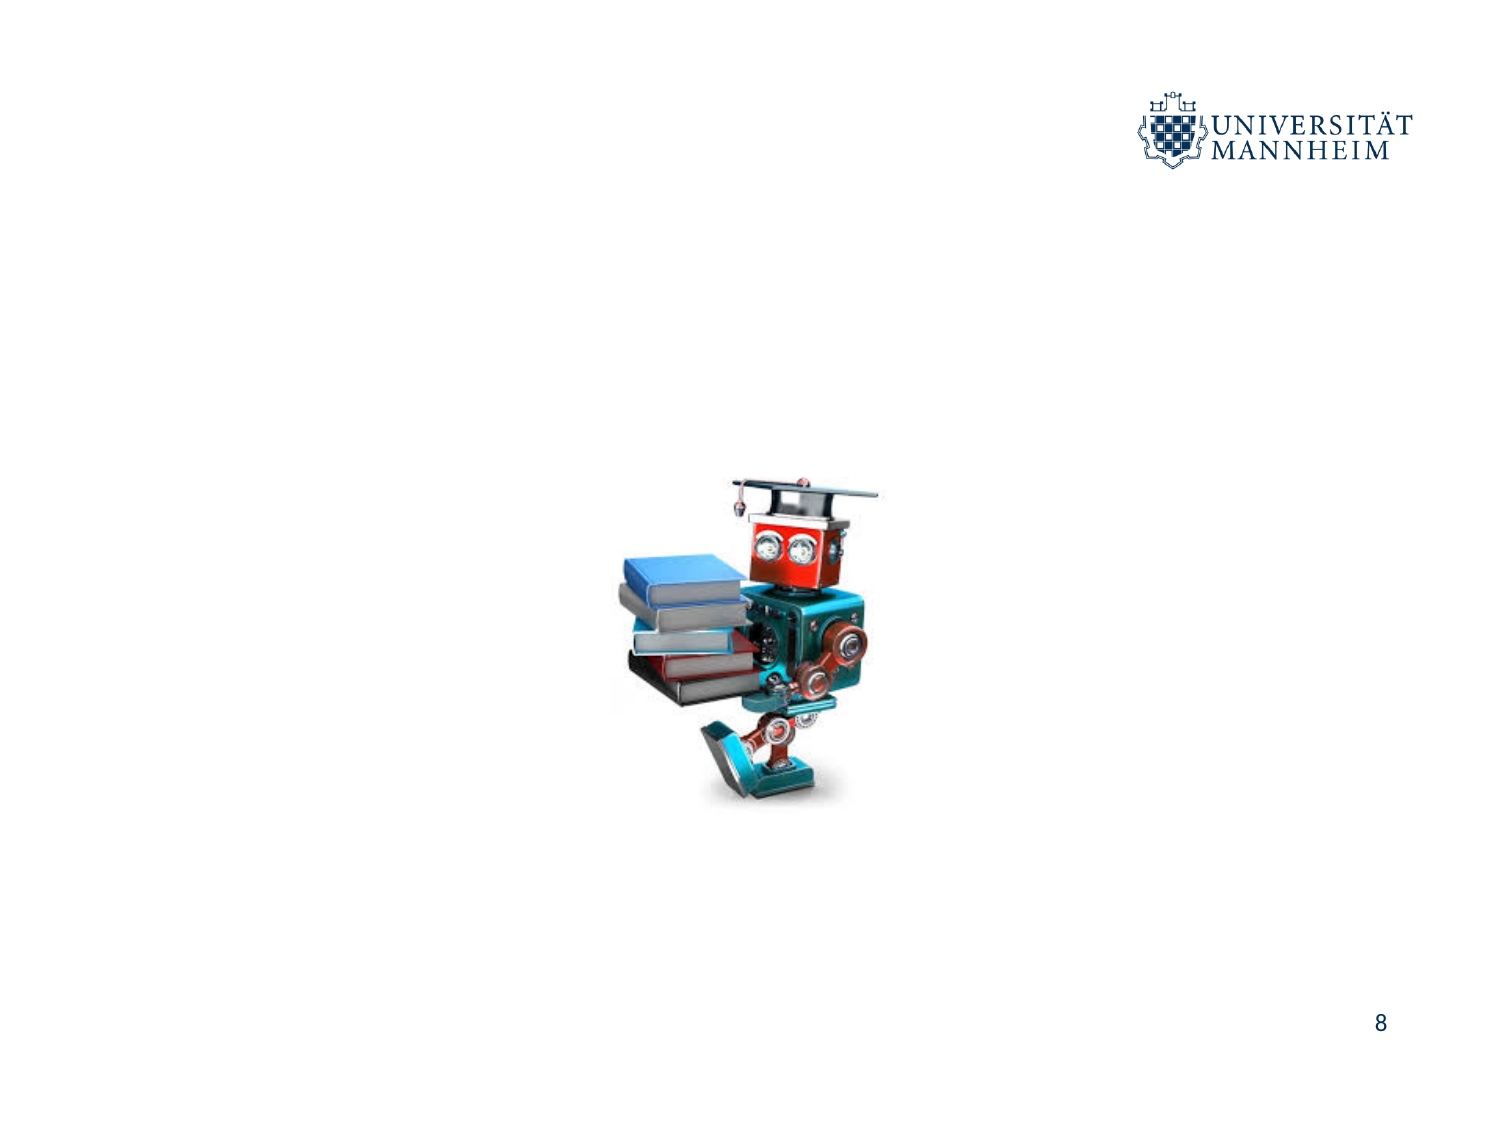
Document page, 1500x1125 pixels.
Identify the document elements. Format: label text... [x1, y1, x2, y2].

picture [1095, 58, 1454, 211]
slide_number 8 [1214, 1006, 1388, 1036]
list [573, 465, 927, 815]
